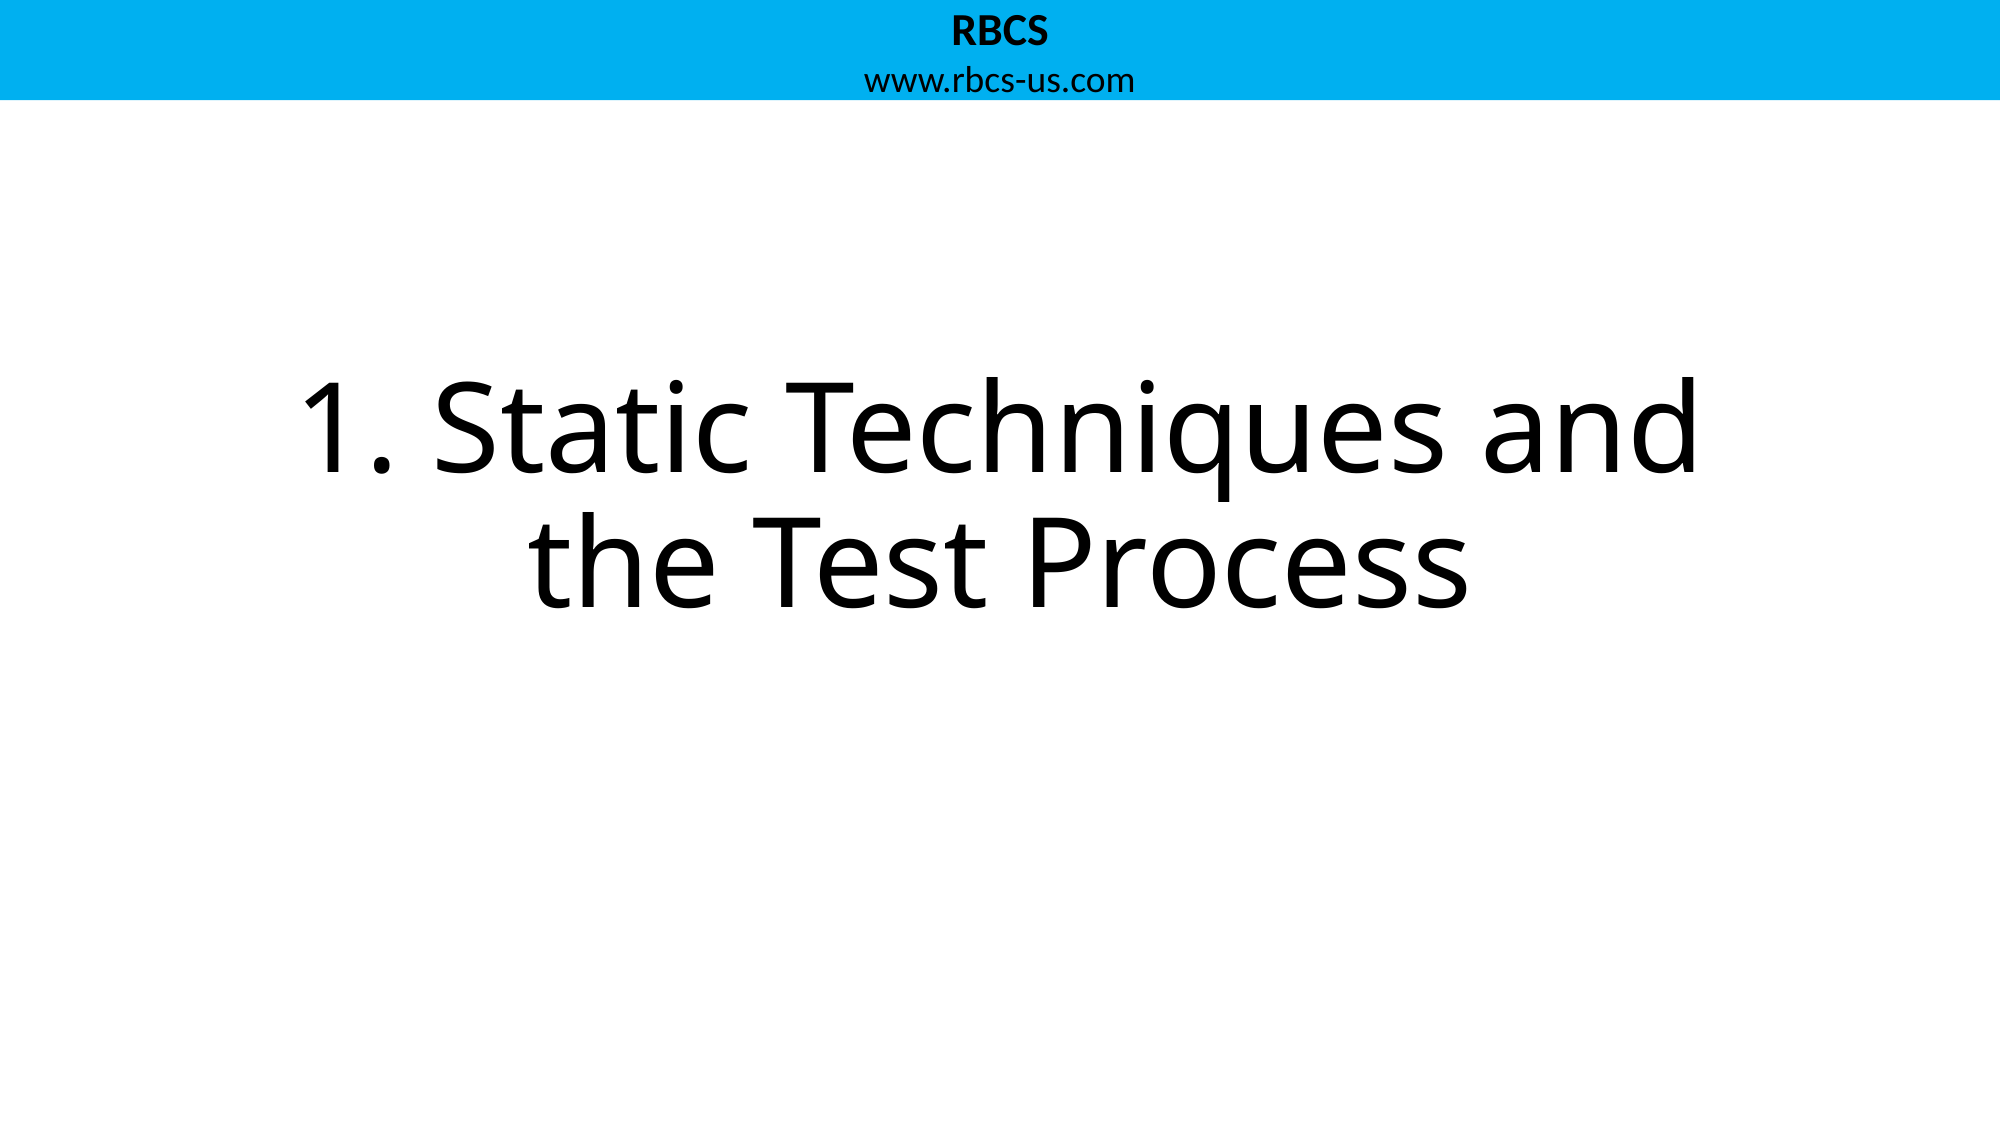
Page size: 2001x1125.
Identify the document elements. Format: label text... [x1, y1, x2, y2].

title 1. Static Techniques and the Test Process [249, 249, 1750, 642]
